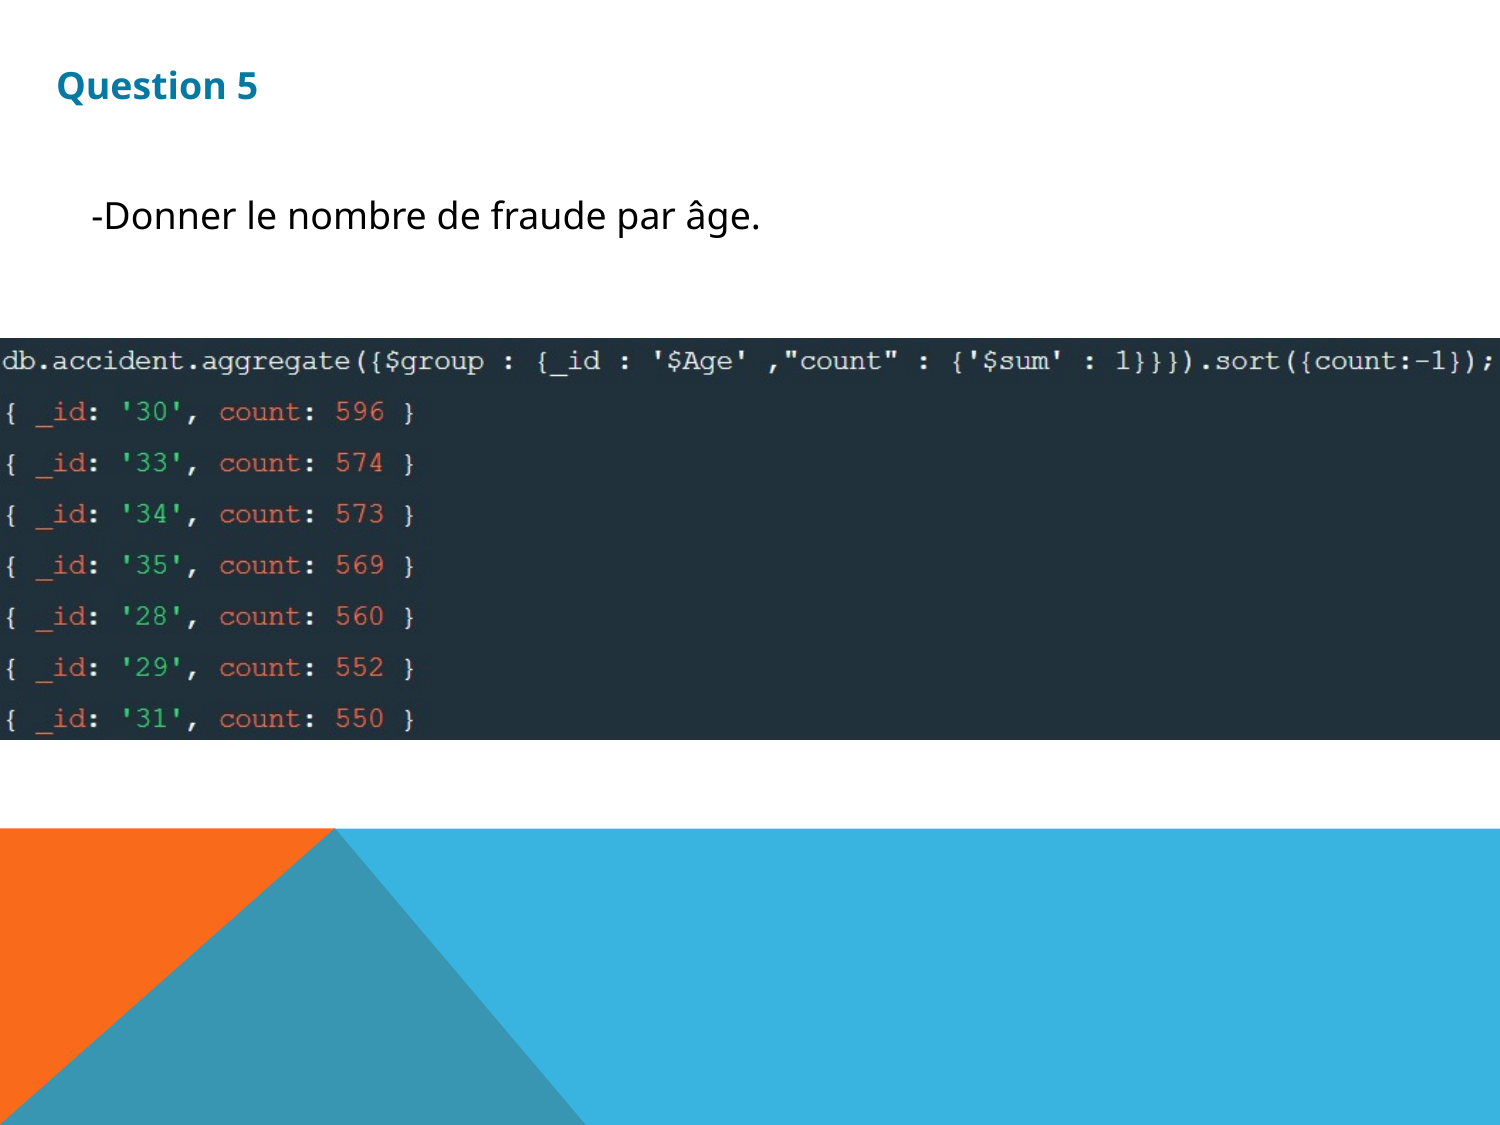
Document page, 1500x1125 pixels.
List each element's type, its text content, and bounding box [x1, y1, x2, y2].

picture [0, 337, 1500, 740]
text_box -Donner le nombre de fraude par âge. [76, 184, 1353, 290]
text_box Question 5 [41, 54, 656, 115]
